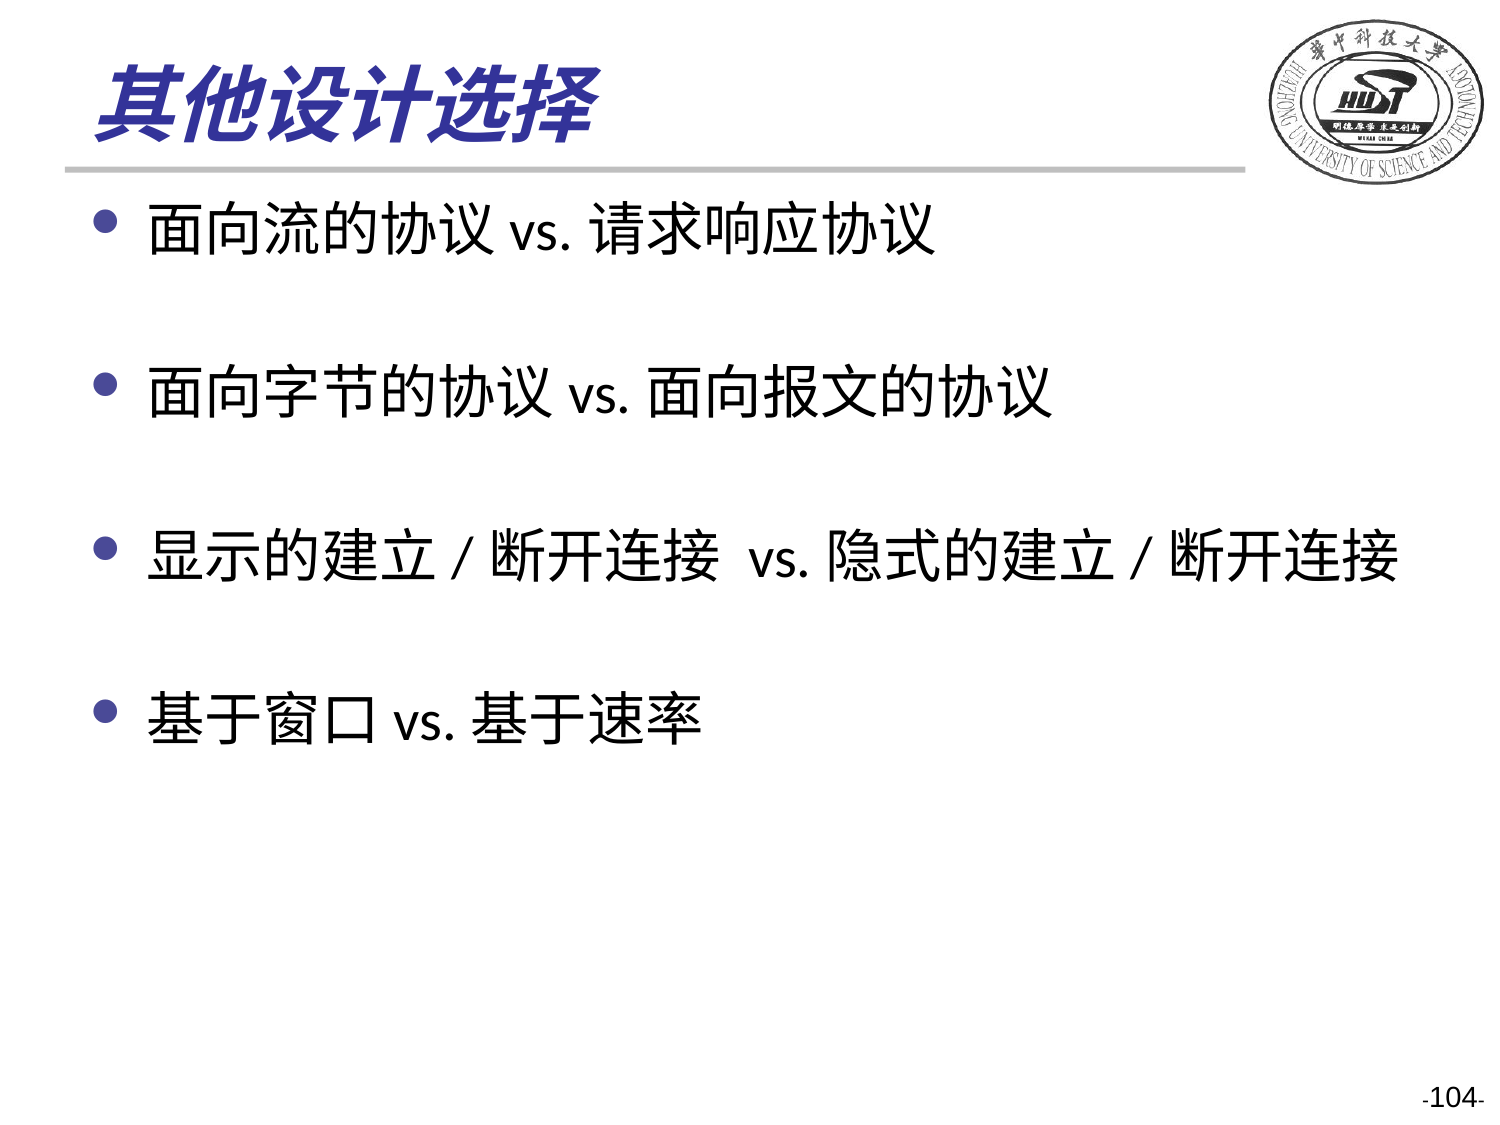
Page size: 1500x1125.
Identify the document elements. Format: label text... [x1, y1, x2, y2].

list 面向流的协议vs.请求响应协议 面向字节的协议vs.面向报文的协议 显示的建立/断开连接 vs.隐式的建立/断开连接 基于窗口vs.基于速率 [75, 184, 1425, 1059]
title 其他设计选择 [76, 42, 1315, 160]
slide_number -104- [1149, 1070, 1500, 1125]
picture [1257, 18, 1489, 185]
